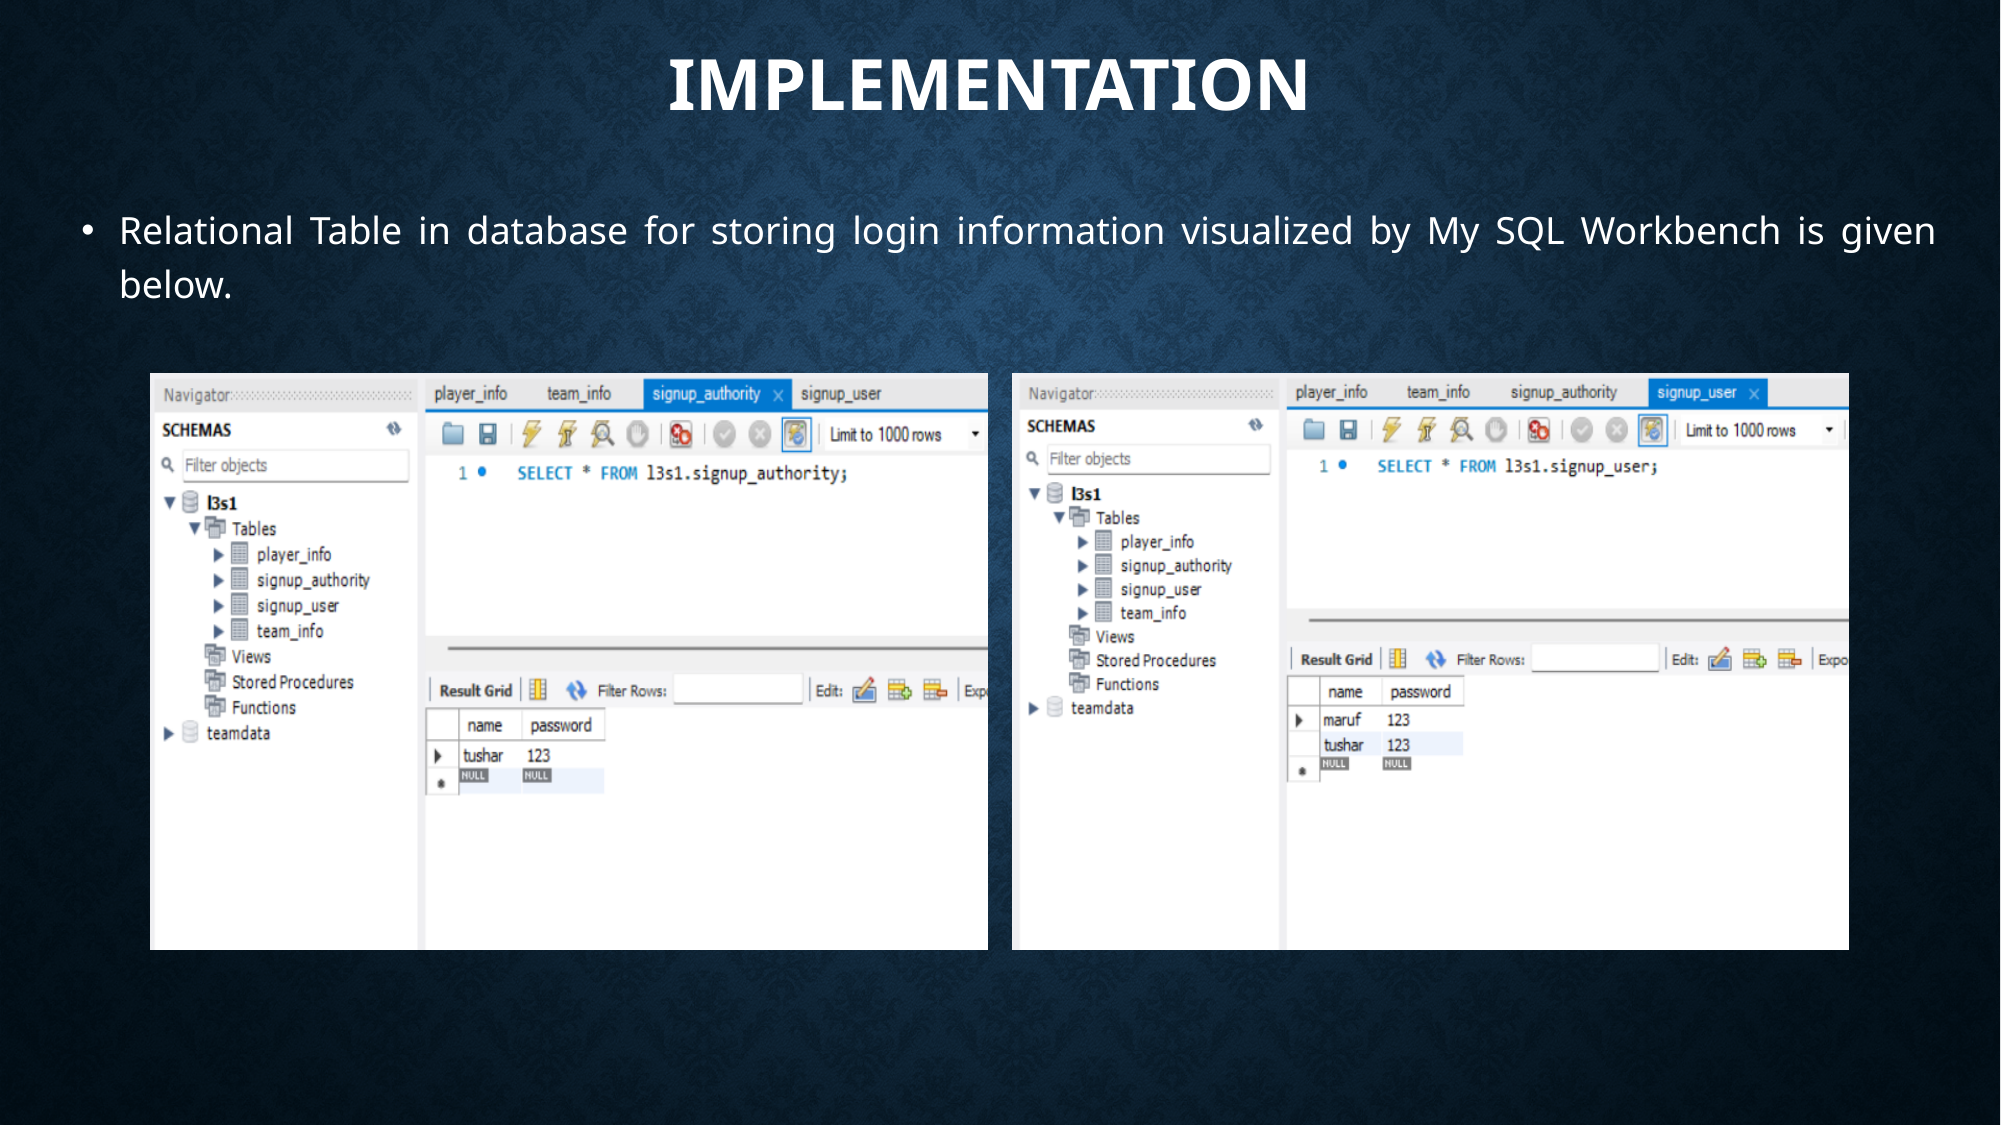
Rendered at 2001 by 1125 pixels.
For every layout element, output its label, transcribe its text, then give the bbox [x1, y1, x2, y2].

text_box Relational Table in database for storing login information visualized by My SQL Workbench is given below. [66, 190, 1954, 319]
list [149, 373, 988, 951]
title Implementation [140, 23, 1840, 152]
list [1012, 373, 1849, 951]
